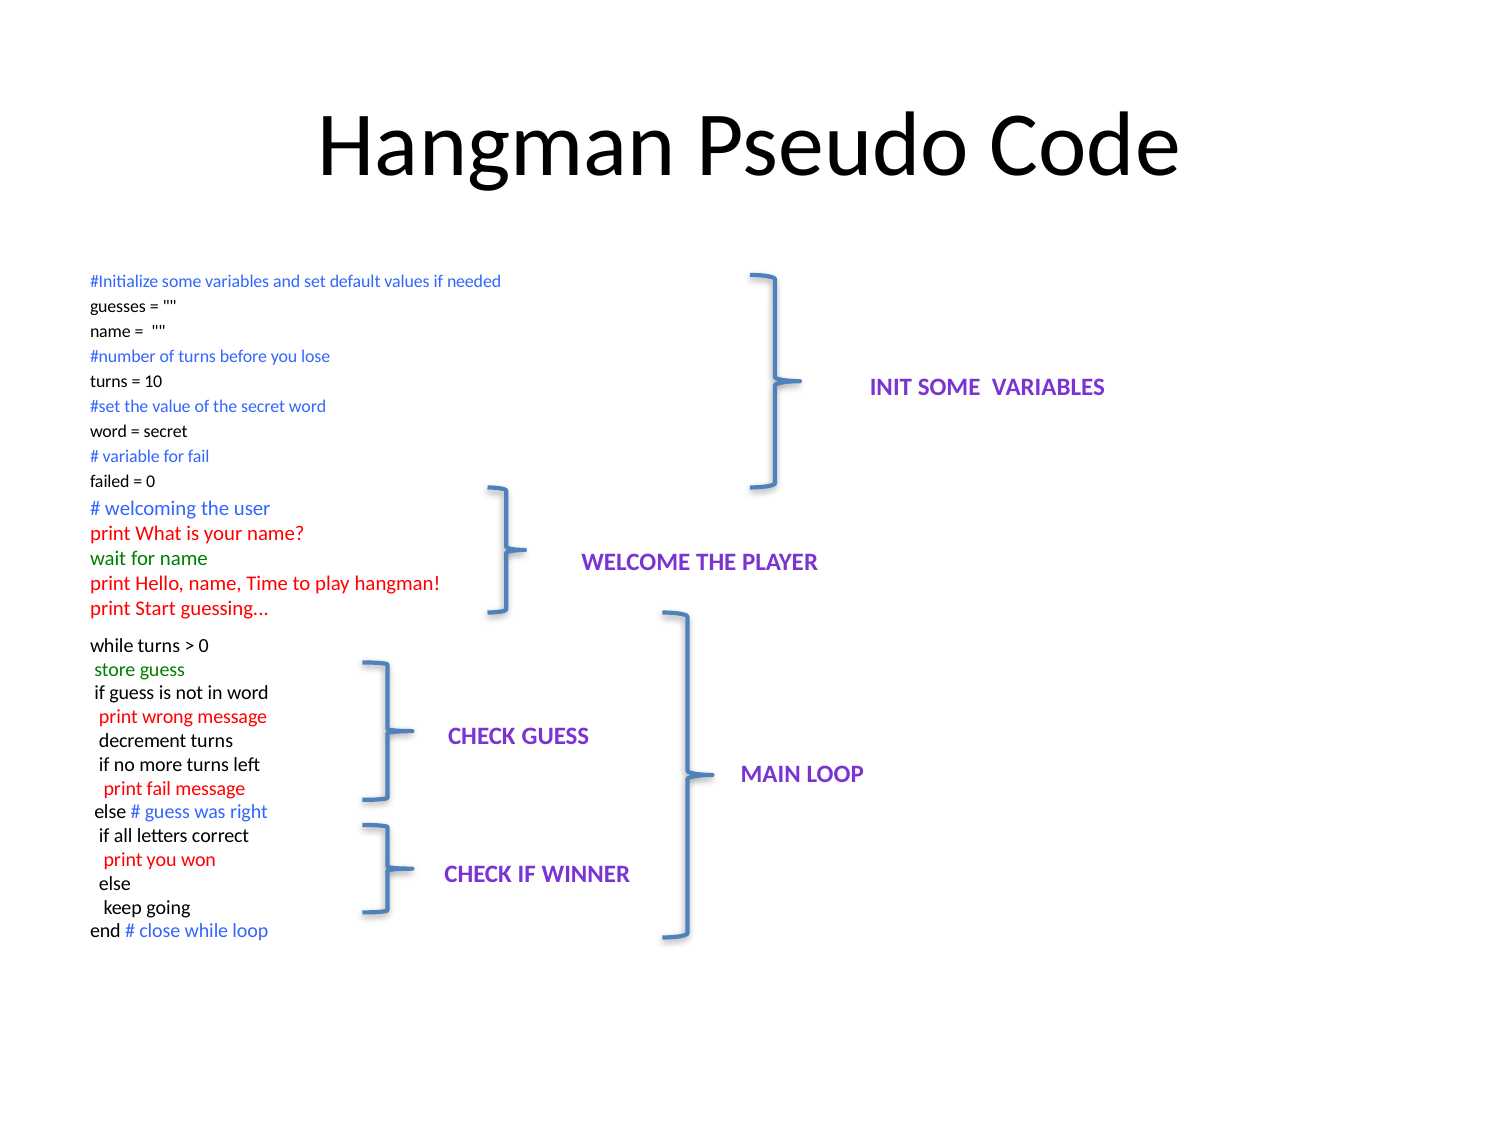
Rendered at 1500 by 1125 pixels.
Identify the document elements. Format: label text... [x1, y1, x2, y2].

text_box # welcoming the user print What is your name? wait for name print Hello, name, Time to play hangman! print Start guessing... [74, 487, 1425, 638]
text_box while turns > 0 store guess if guess is not in word print wrong message decrement turns if no more turns left print fail message else # guess was right if all letters correct print you won else keep going end # close while loop [74, 624, 1138, 950]
list #Initialize some variables and set default values if needed guesses = "" name = "" #number of turns before you lose turns = 10 #set the value of the secret word word = secret # variable for fail failed = 0 [75, 262, 1425, 487]
text_box [749, 272, 803, 487]
text_box Init some variables [837, 362, 1138, 408]
title Hangman Pseudo Code [75, 45, 1425, 233]
